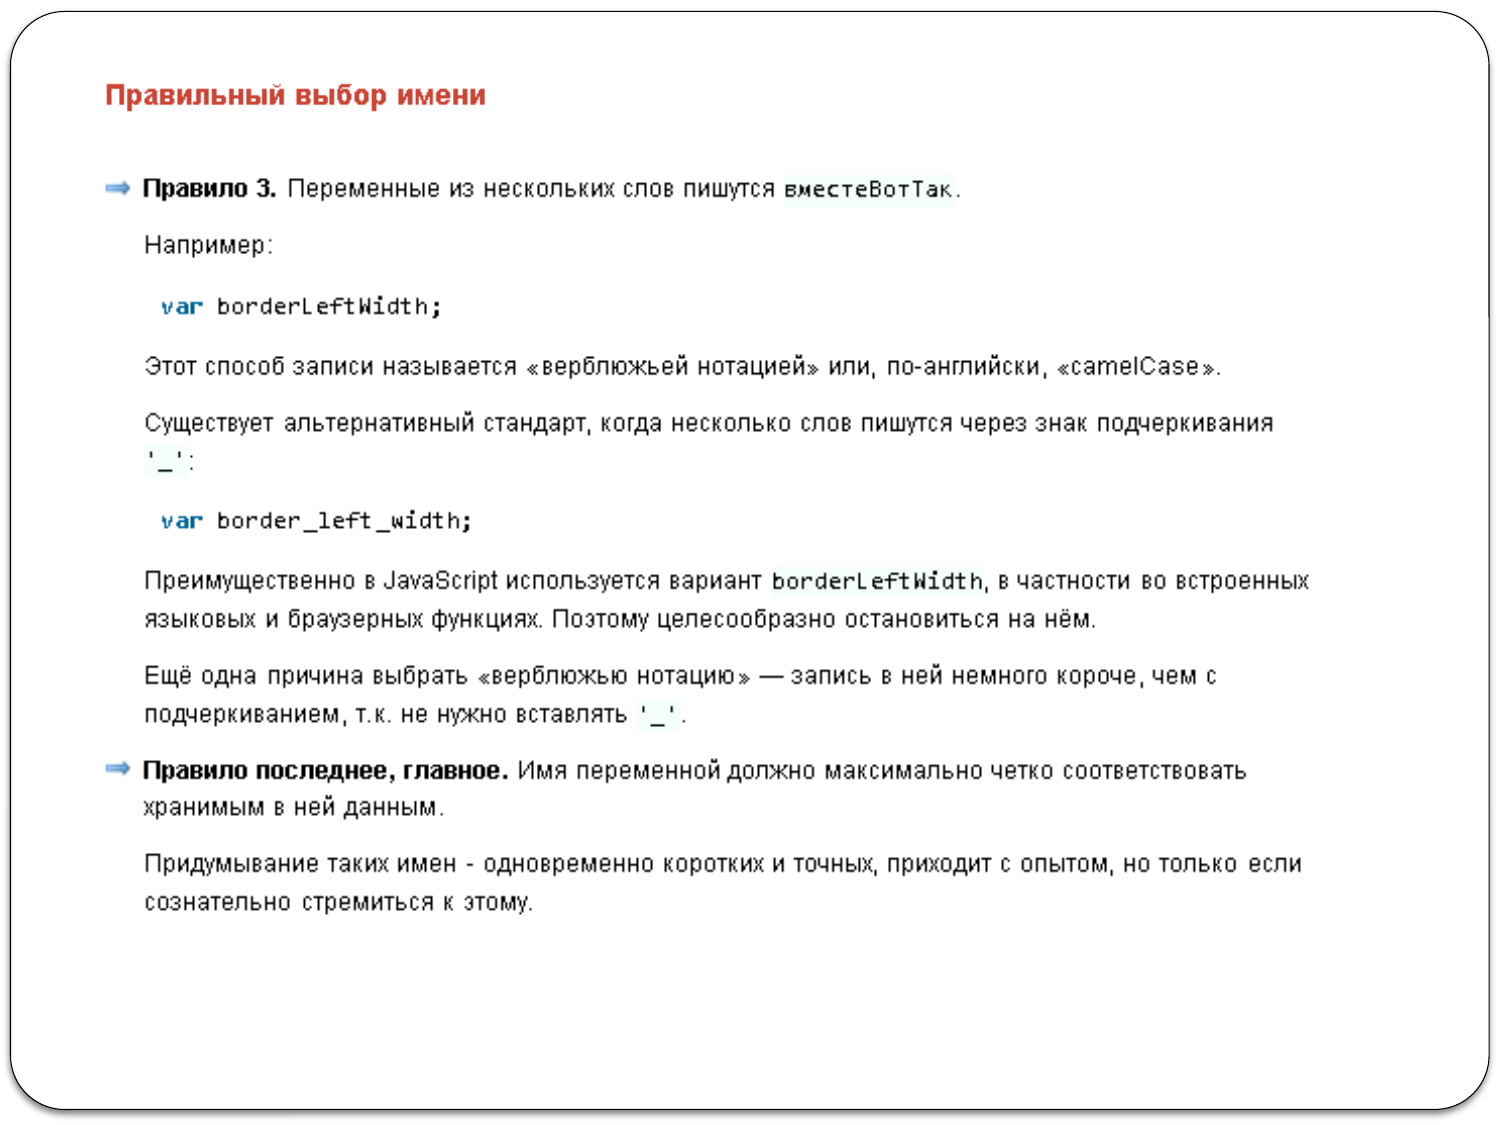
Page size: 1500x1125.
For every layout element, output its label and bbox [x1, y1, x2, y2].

picture [93, 70, 510, 121]
picture [81, 163, 1325, 931]
